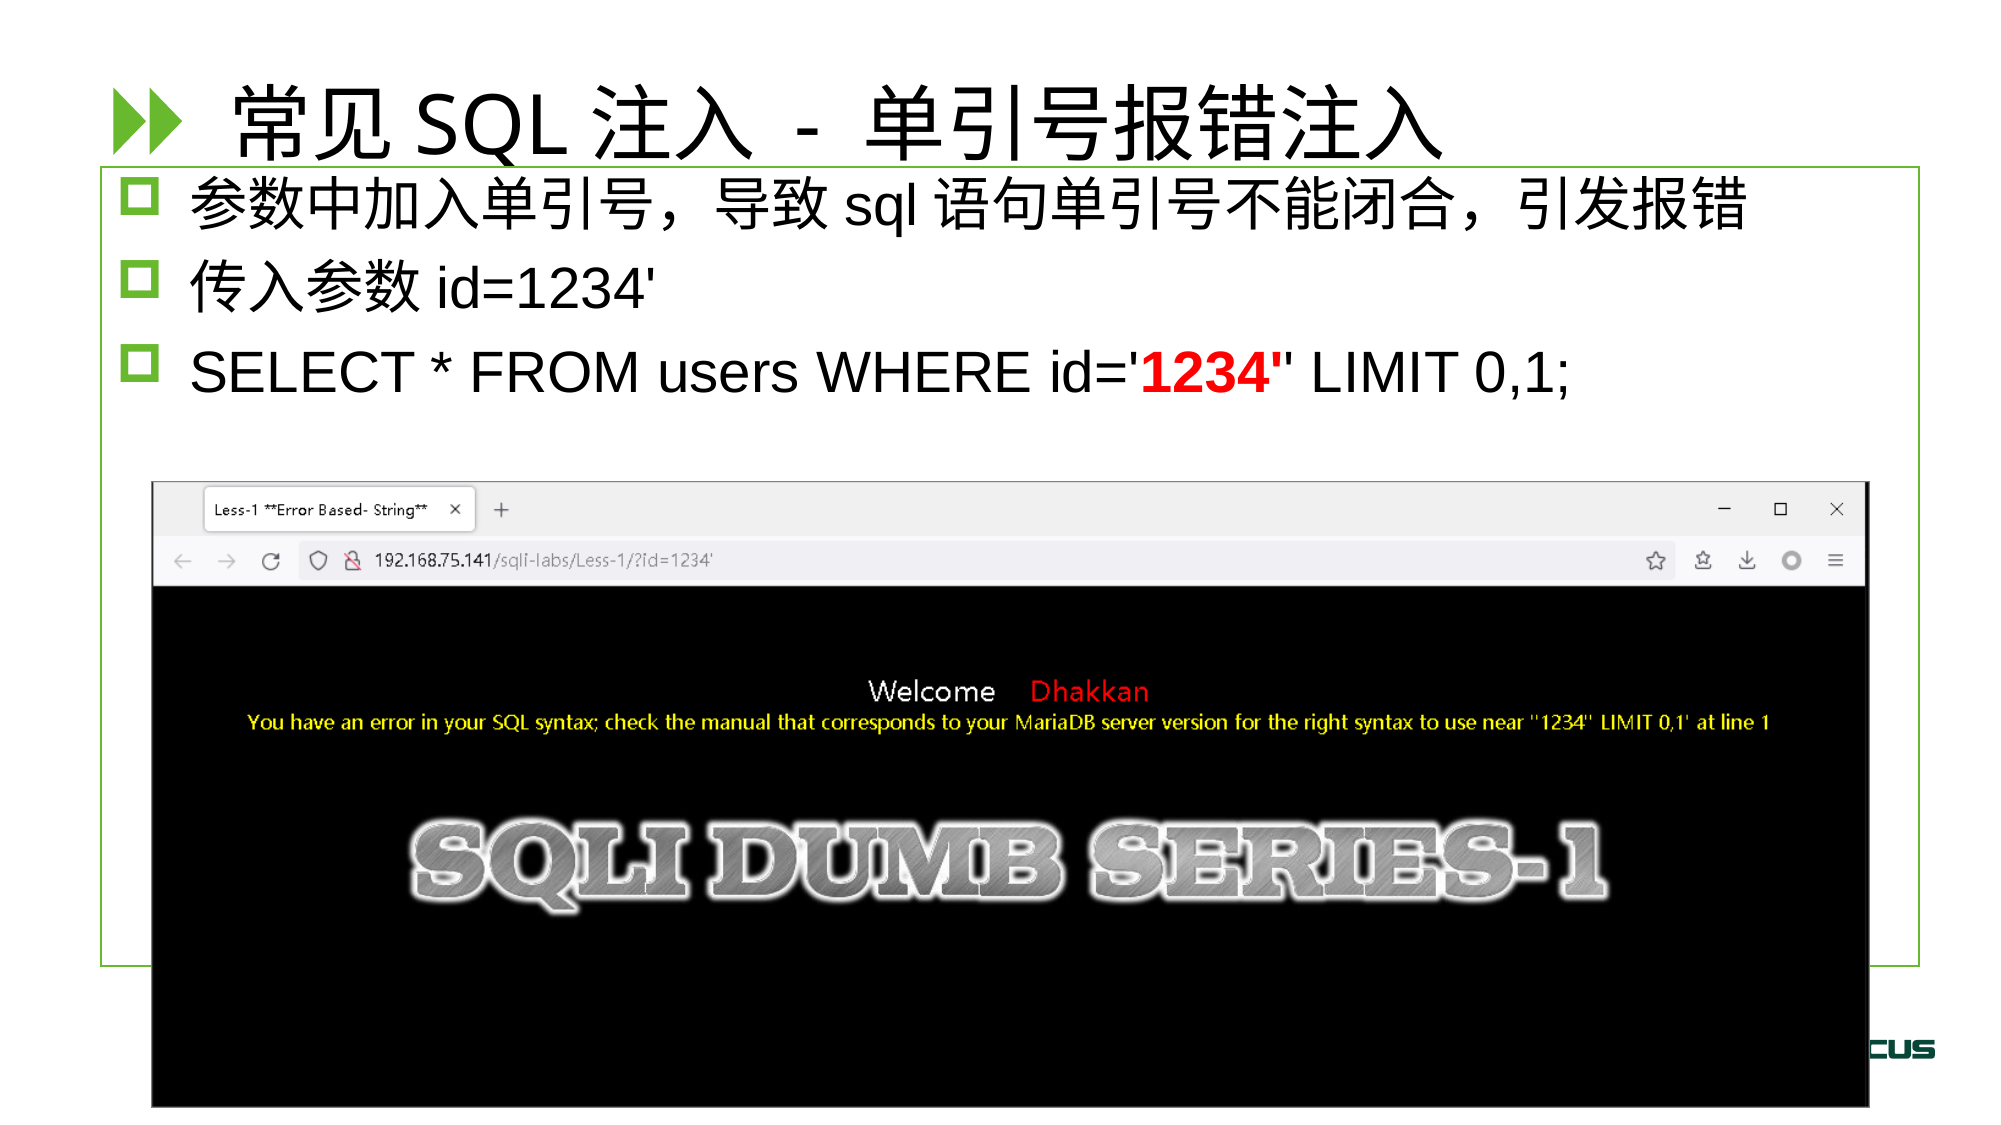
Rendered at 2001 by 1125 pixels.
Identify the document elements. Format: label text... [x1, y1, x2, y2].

title 常见SQL注入 - 单引号报错注入 [213, 59, 1863, 166]
picture [151, 481, 1935, 1108]
list 参数中加入单引号，导致sql语句单引号不能闭合，引发报错 传入参数id=1234' SELECT * FROM users WHERE id='1234'' LIMIT 0,1; [100, 166, 1920, 967]
